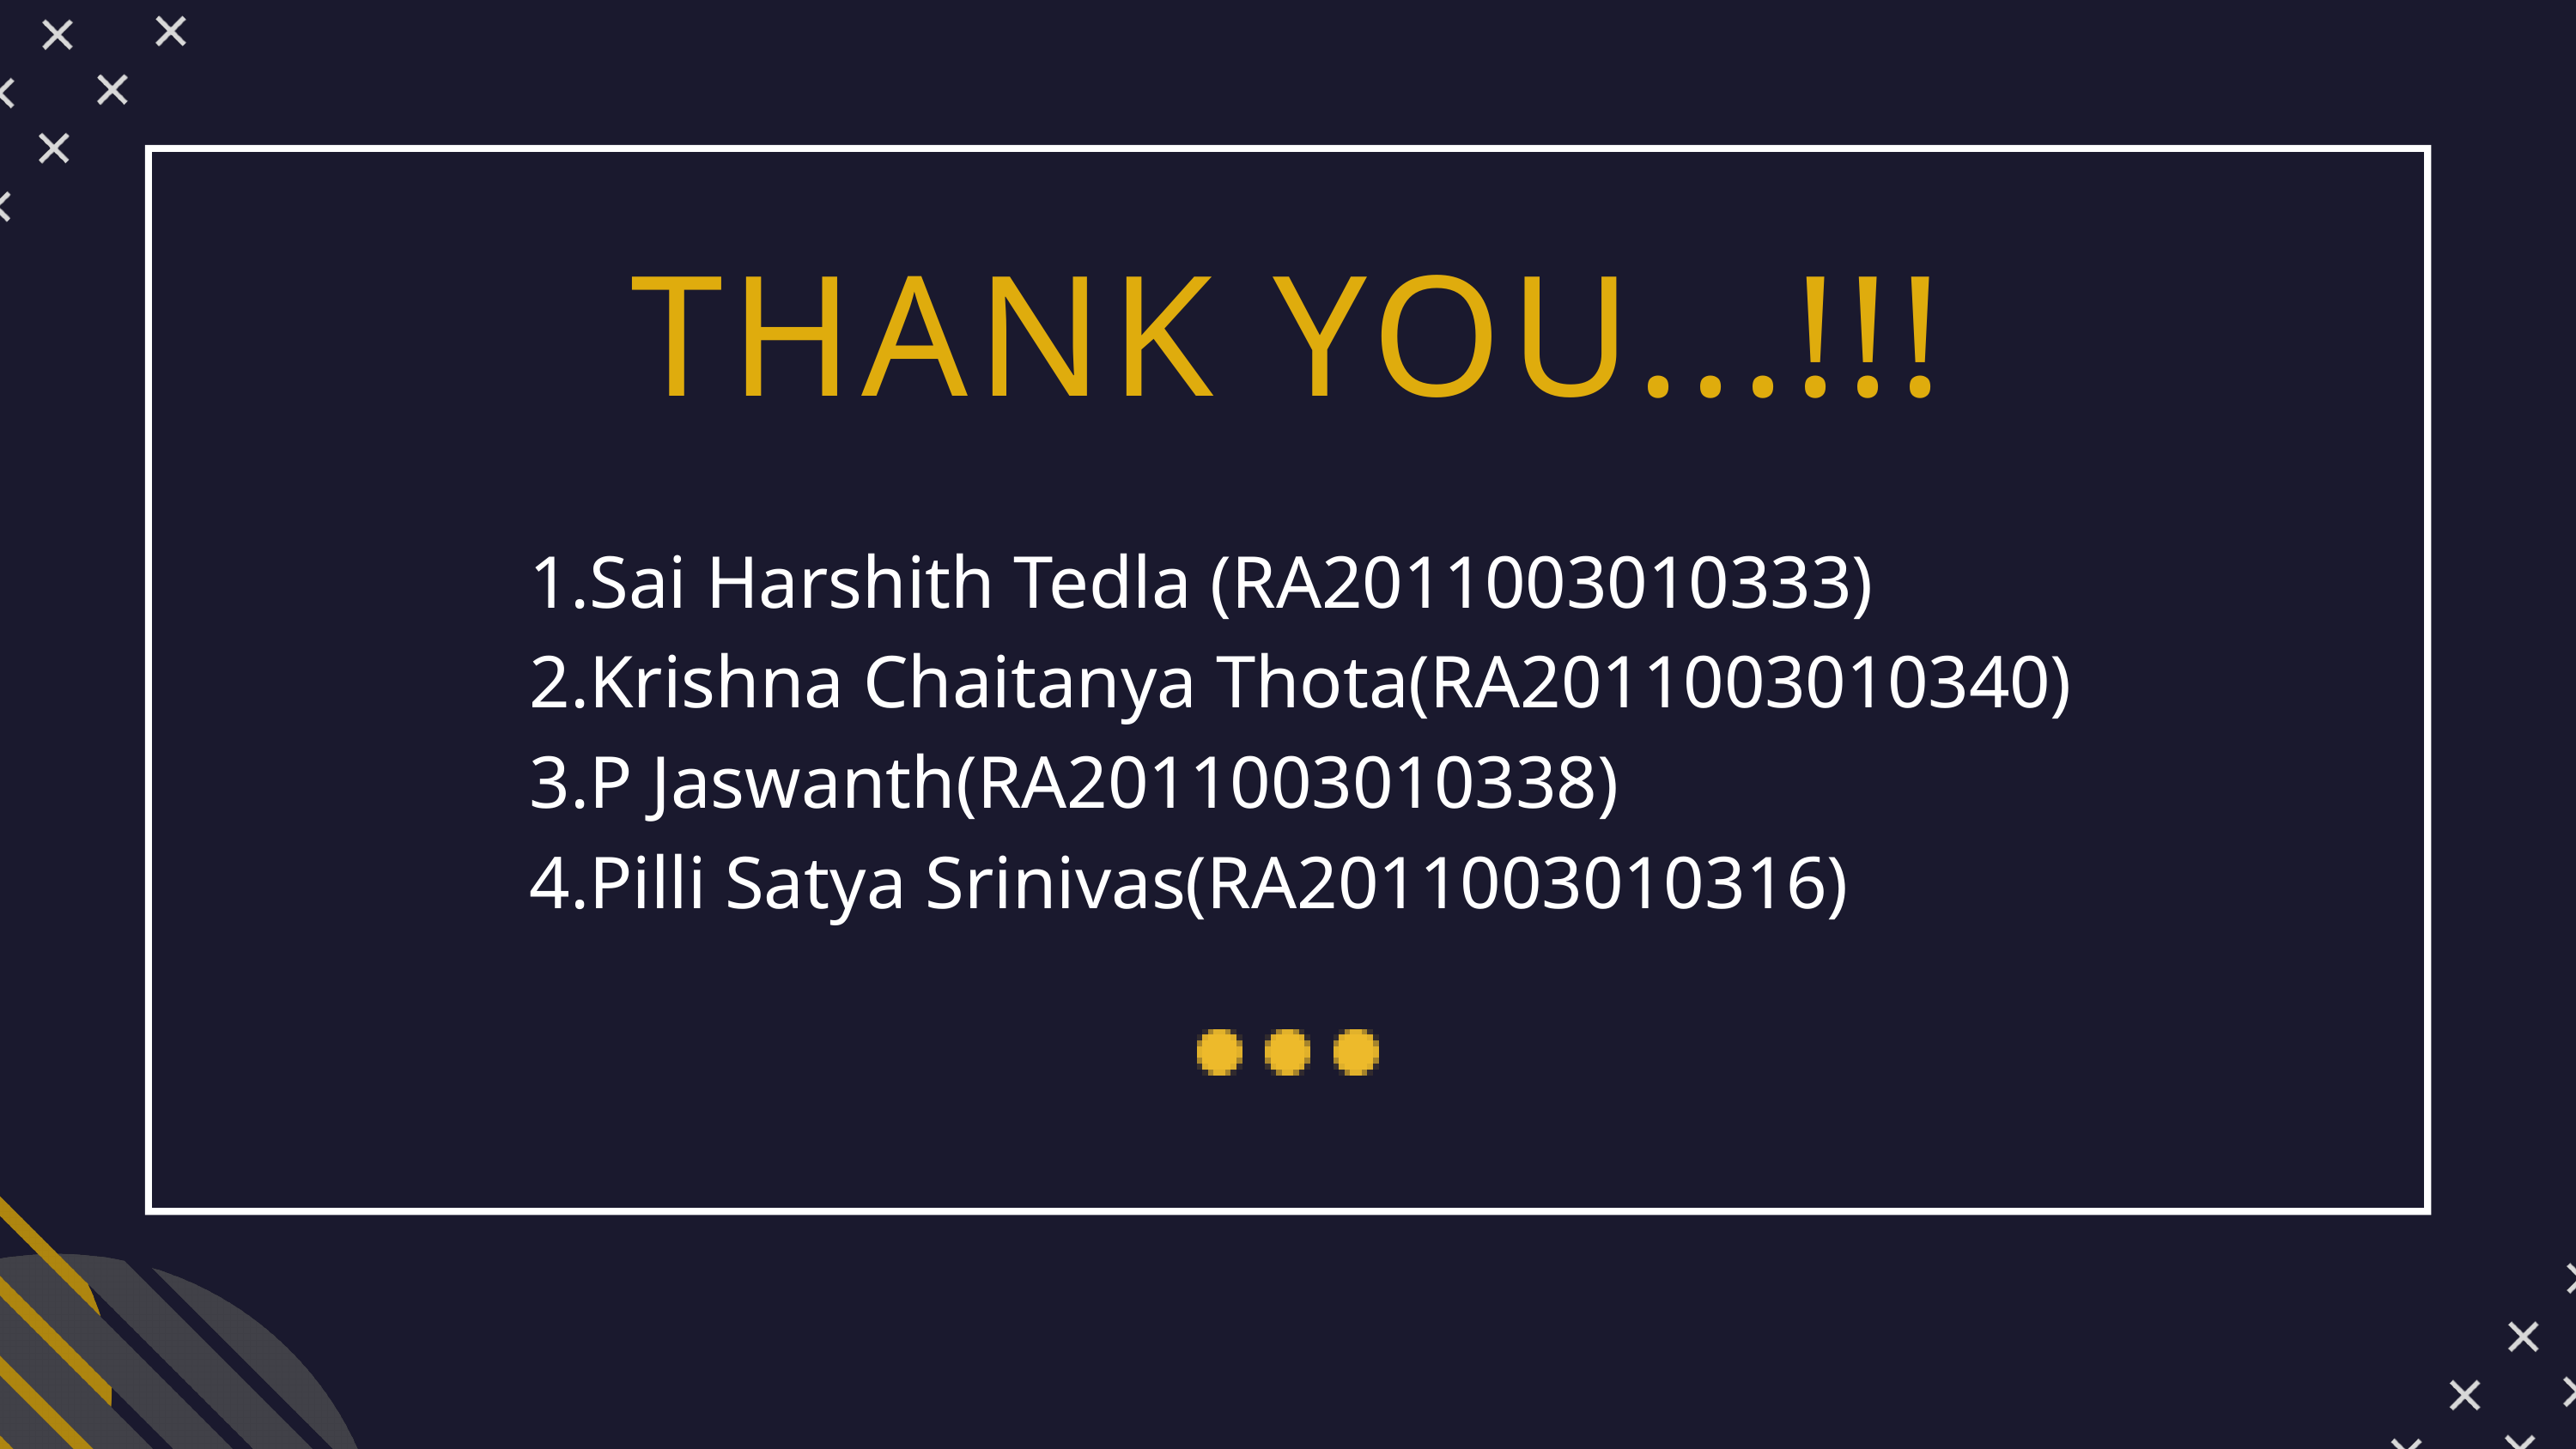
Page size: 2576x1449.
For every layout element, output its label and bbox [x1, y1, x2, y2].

picture [1197, 1029, 1379, 1076]
text_box [144, 144, 2432, 1216]
picture [0, 1140, 386, 1449]
picture [0, 0, 197, 227]
picture [2385, 1258, 2576, 1449]
